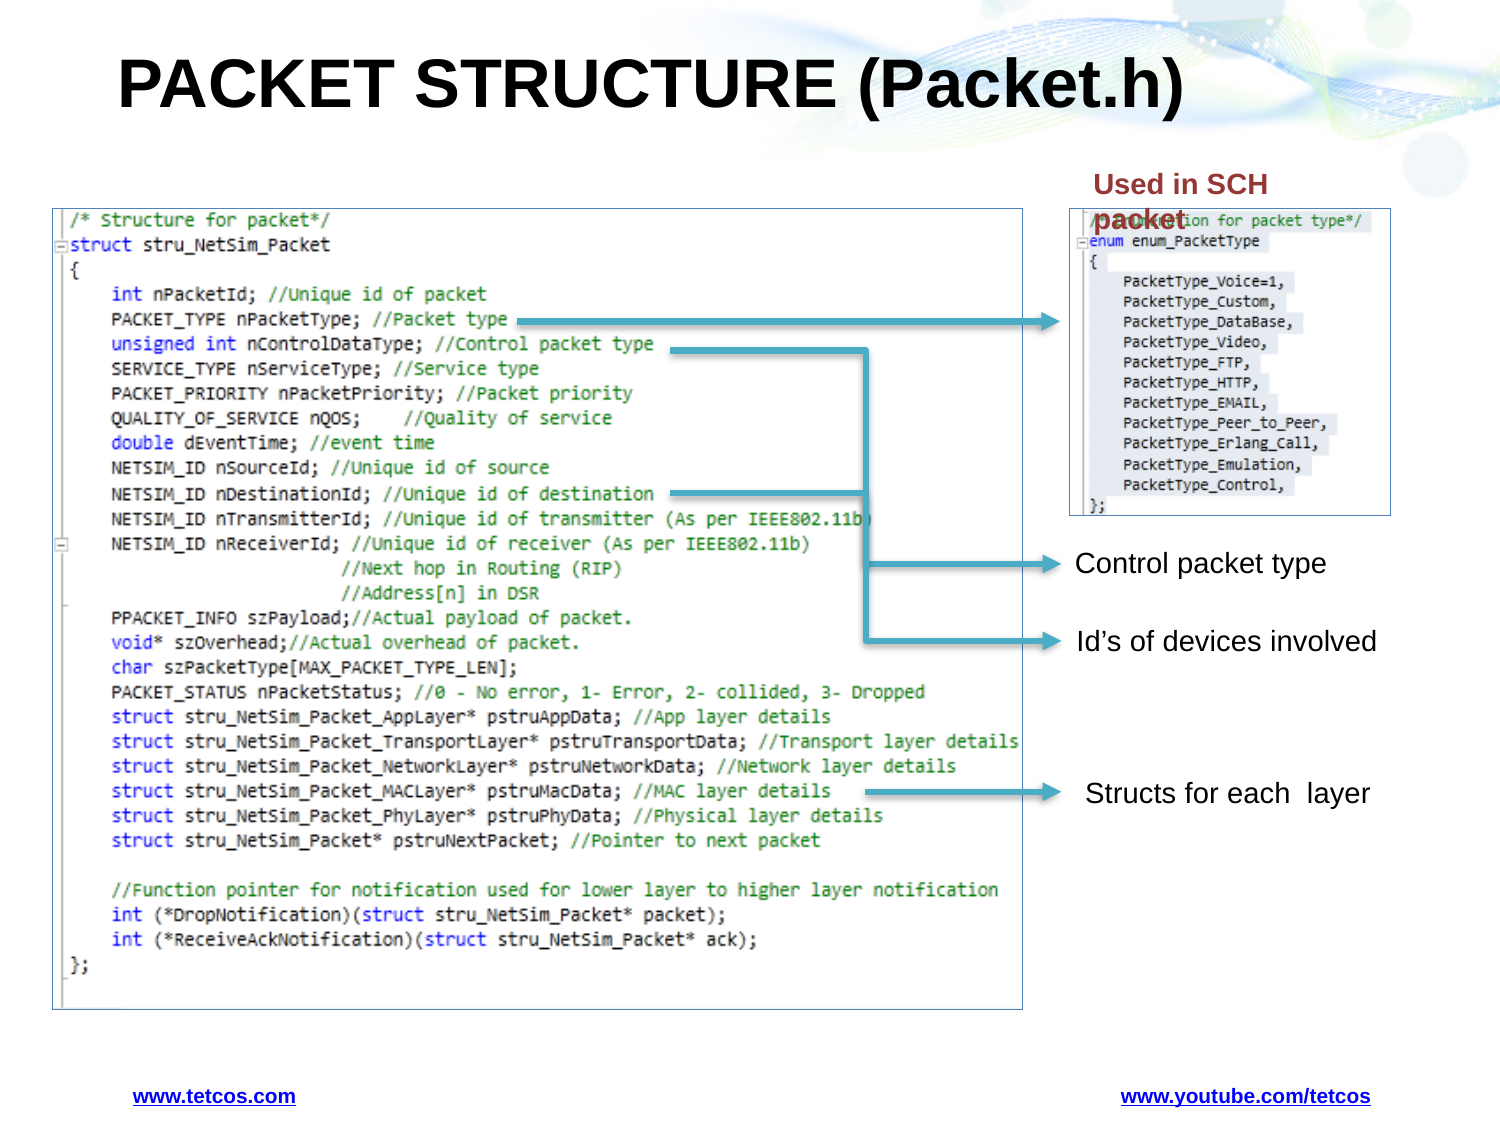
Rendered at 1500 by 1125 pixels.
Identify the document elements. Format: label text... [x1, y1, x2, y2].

text_box Used in SCH packet [1078, 157, 1384, 206]
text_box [669, 492, 1062, 642]
title PACKET STRUCTURE (Packet.h) [103, 30, 1397, 132]
picture [0, 0, 1500, 1125]
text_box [669, 350, 1062, 492]
text_box Structs for each layer [1070, 766, 1399, 817]
text_box Id’s of devices involved [1061, 615, 1415, 665]
text_box Control packet type [1066, 536, 1400, 587]
